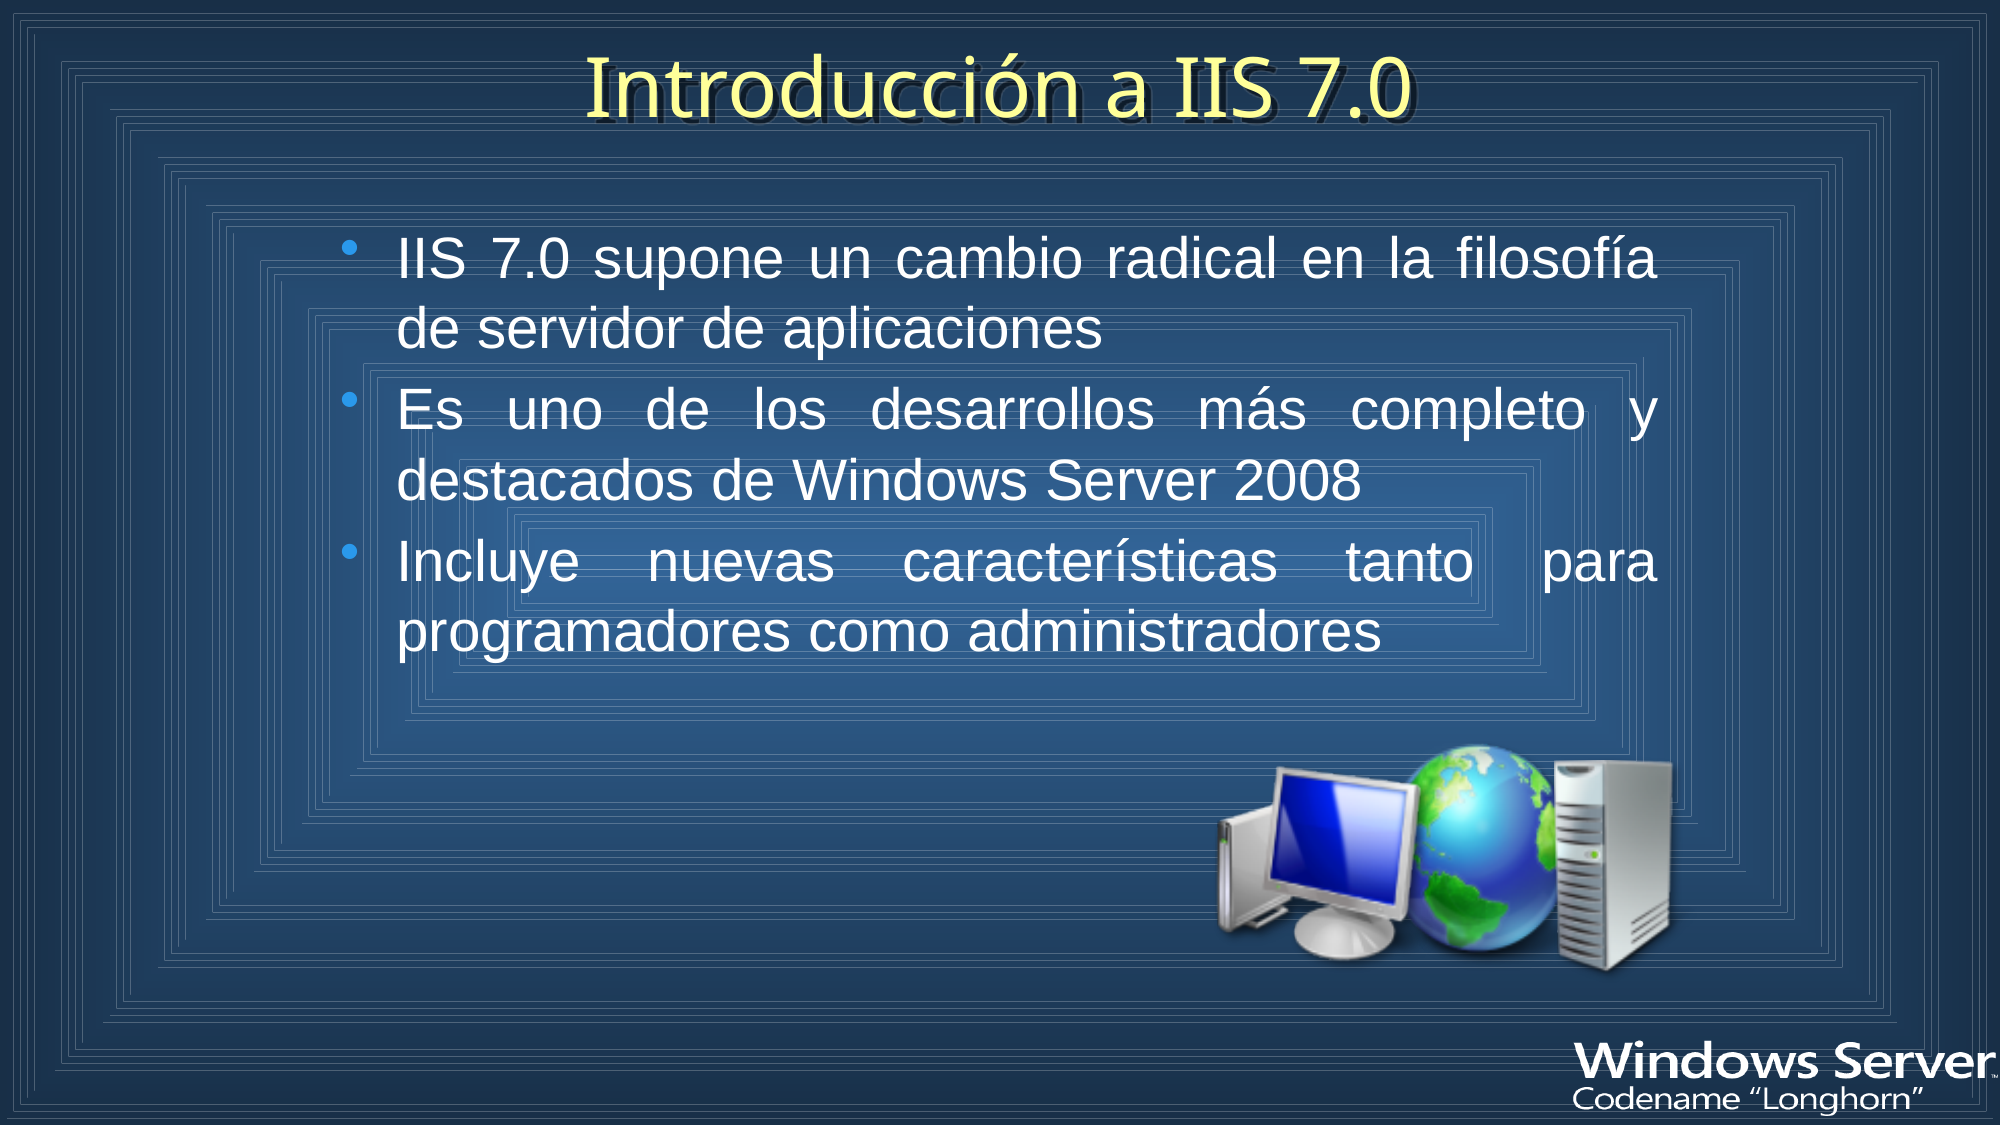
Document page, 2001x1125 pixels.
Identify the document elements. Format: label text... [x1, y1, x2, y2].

list IIS 7.0 supone un cambio radical en la filosofía de servidor de aplicaciones Es uno de los desarrollos más completo y destacados de Windows Server 2008 Incluye nuevas características tanto para programadores como administradores [324, 212, 1675, 705]
title Introducción a IIS 7.0 [324, 18, 1676, 150]
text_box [1212, 716, 1697, 977]
